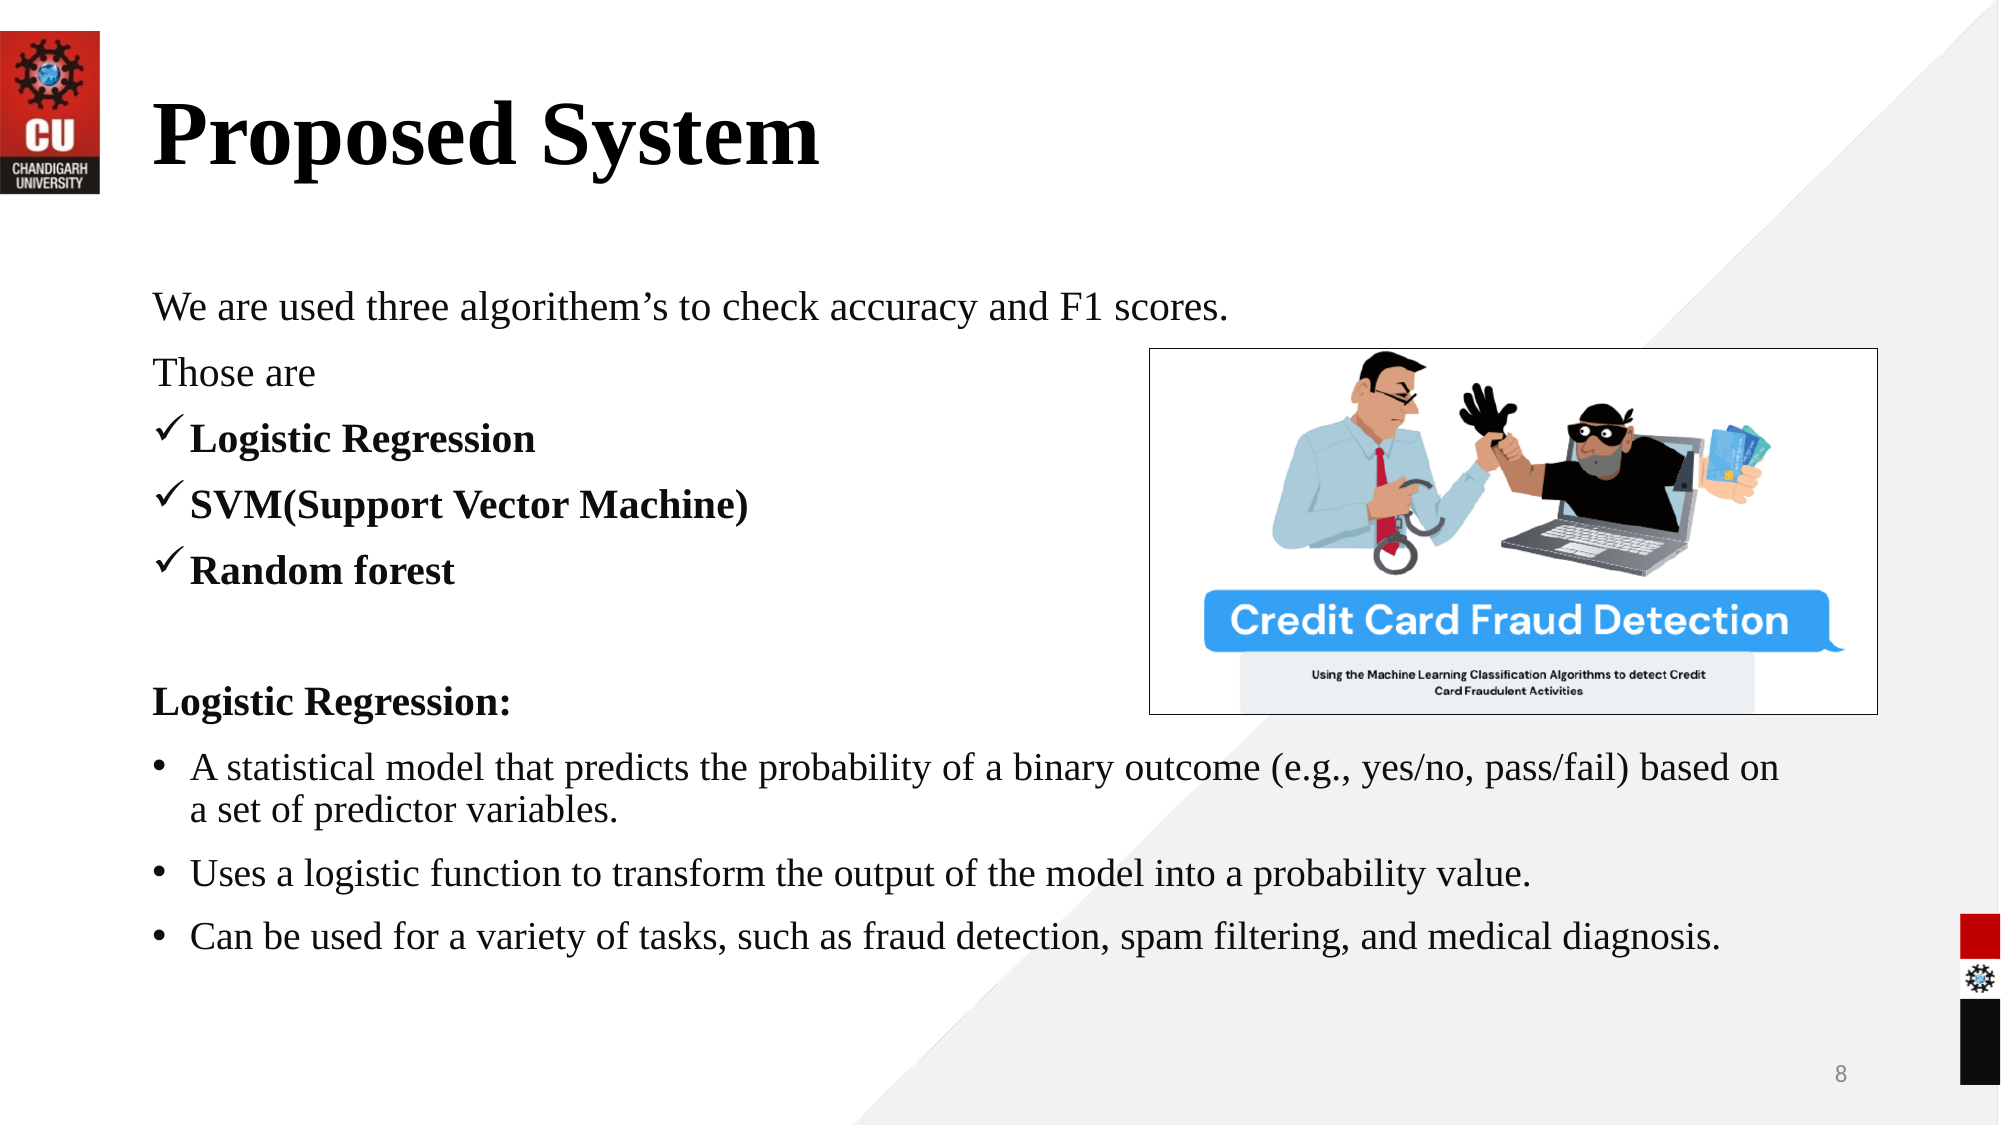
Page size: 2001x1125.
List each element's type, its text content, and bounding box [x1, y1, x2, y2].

slide_number 8 [1412, 1042, 1863, 1103]
list We are used three algorithem’s to check accuracy and F1 scores. Those are Logistic Regression SVM(Support Vector Machine) Random forest Logistic Regression: A statistical model that predicts the probability of a binary outcome (e.g., yes/no, pass/fail) based on a set of predictor variables. Uses a logistic function to transform the output of the model into a probability value. Can be used for a variety of tasks, such as fraud detection, spam filtering, and medical diagnosis. [137, 277, 1797, 992]
title Proposed System [137, 26, 1863, 244]
picture [0, 0, 2001, 1125]
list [1149, 348, 1878, 715]
